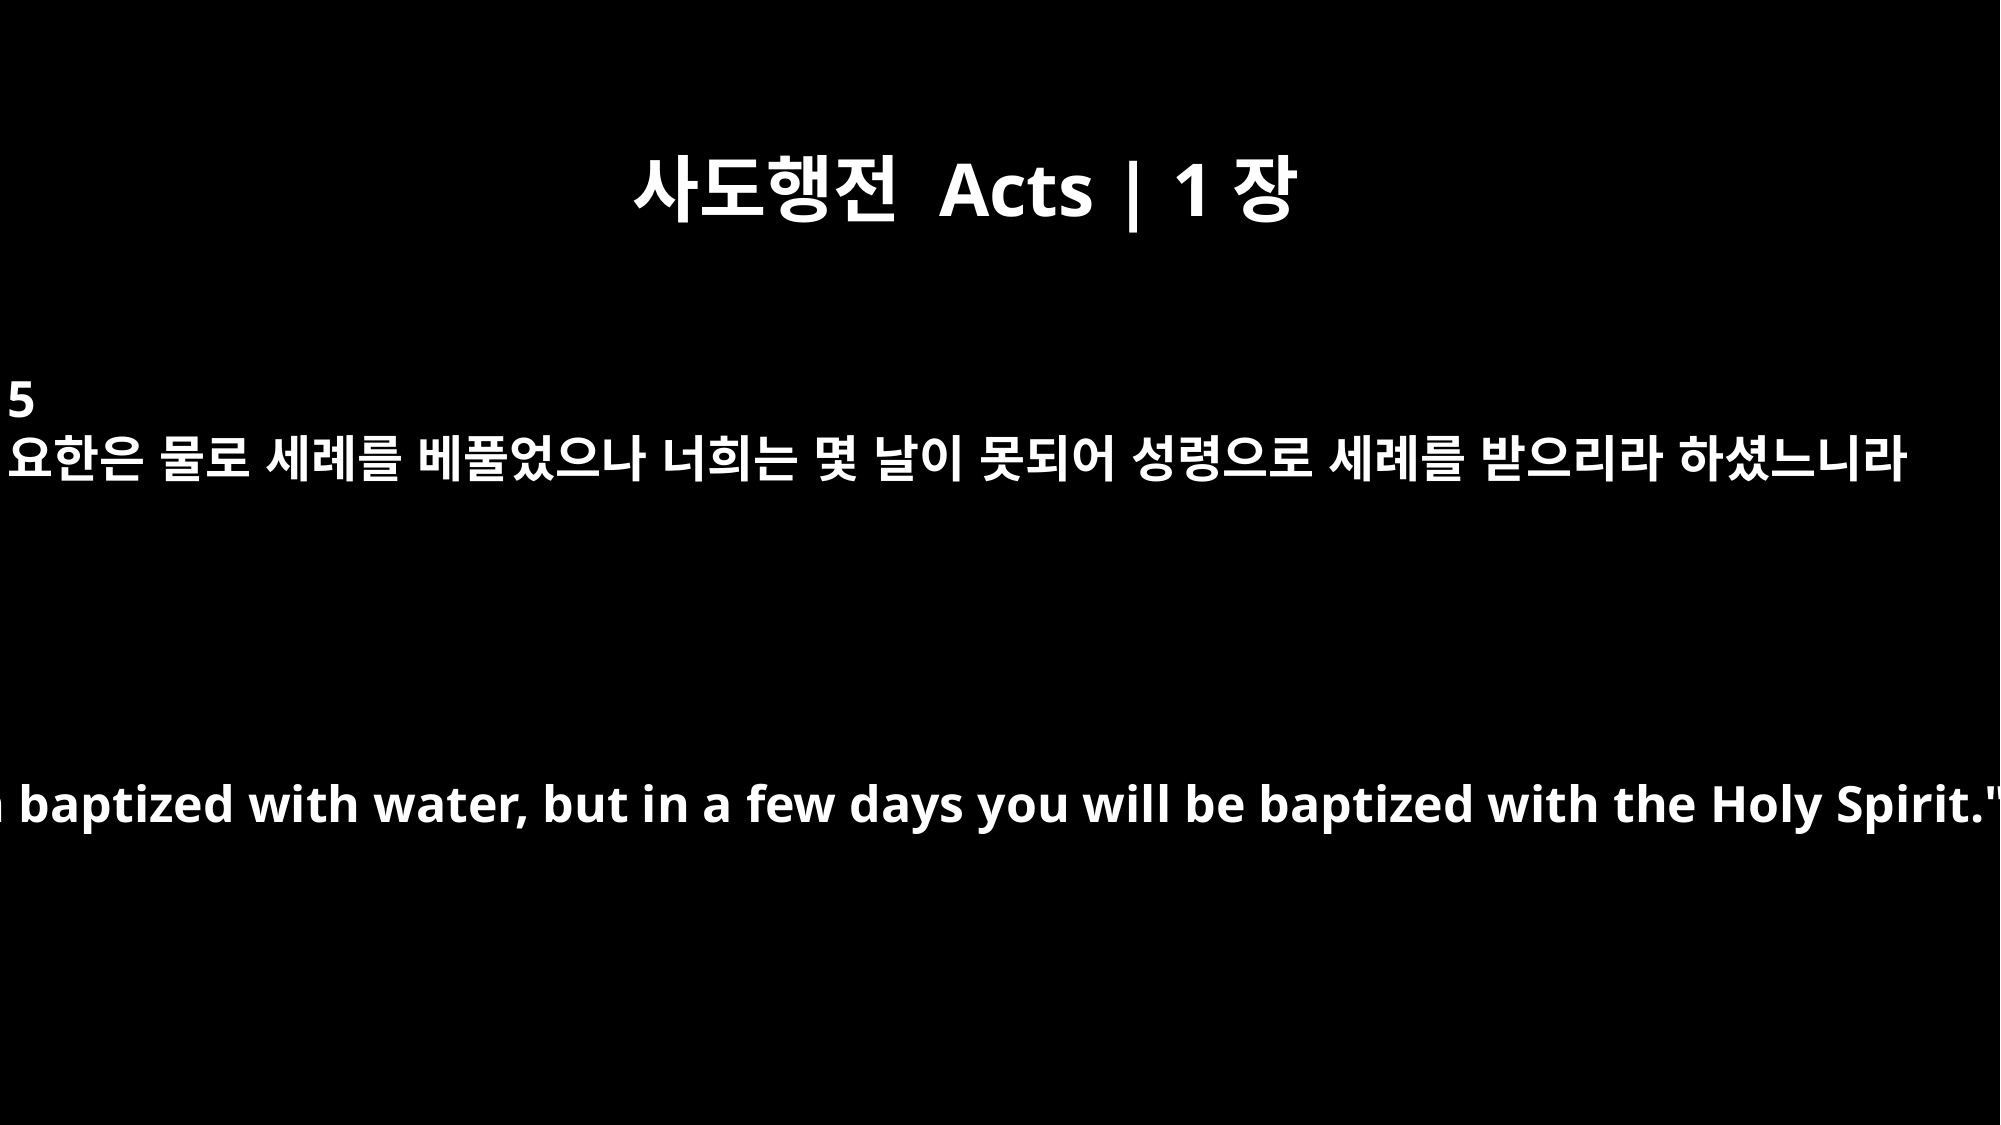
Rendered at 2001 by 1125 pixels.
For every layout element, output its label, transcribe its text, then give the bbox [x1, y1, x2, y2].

text_box 사도행전 Acts | 1장 [617, 136, 1315, 239]
text_box For John baptized with water, but in a few days you will be baptized with the Holy Spirit." [0, 764, 2000, 840]
text_box 5 요한은 물로 세례를 베풀었으나 너희는 몇 날이 못되어 성령으로 세례를 받으리라 하셨느니라 [0, 359, 1925, 495]
